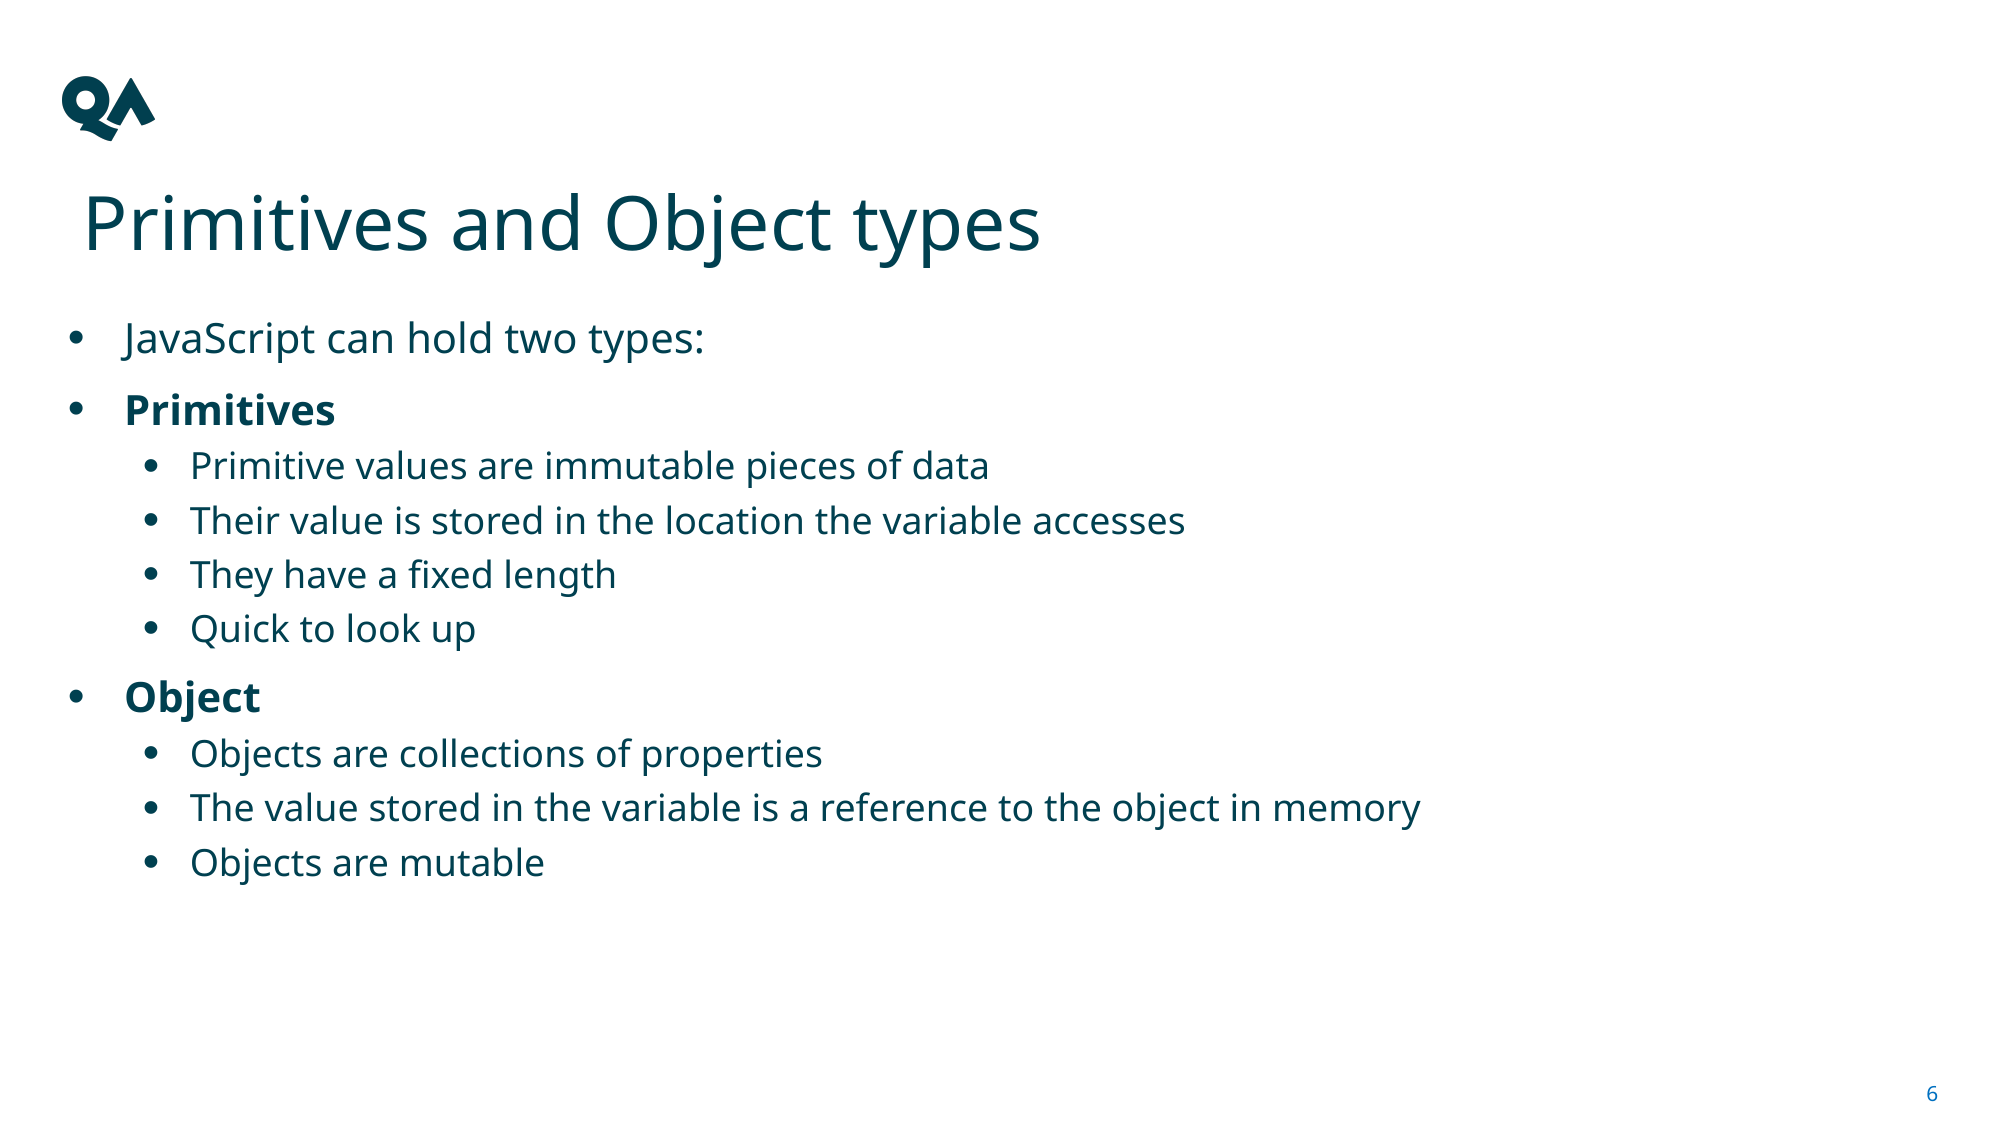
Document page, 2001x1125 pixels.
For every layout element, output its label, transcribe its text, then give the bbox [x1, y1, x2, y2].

list JavaScript can hold two types: Primitives Primitive values are immutable pieces of data Their value is stored in the location the variable accesses They have a fixed length Quick to look up Object Objects are collections of properties The value stored in the variable is a reference to the object in memory Objects are mutable [67, 316, 1939, 1063]
picture [44, 61, 173, 153]
title Primitives and Object types [67, 128, 1620, 273]
picture [77, 91, 94, 109]
